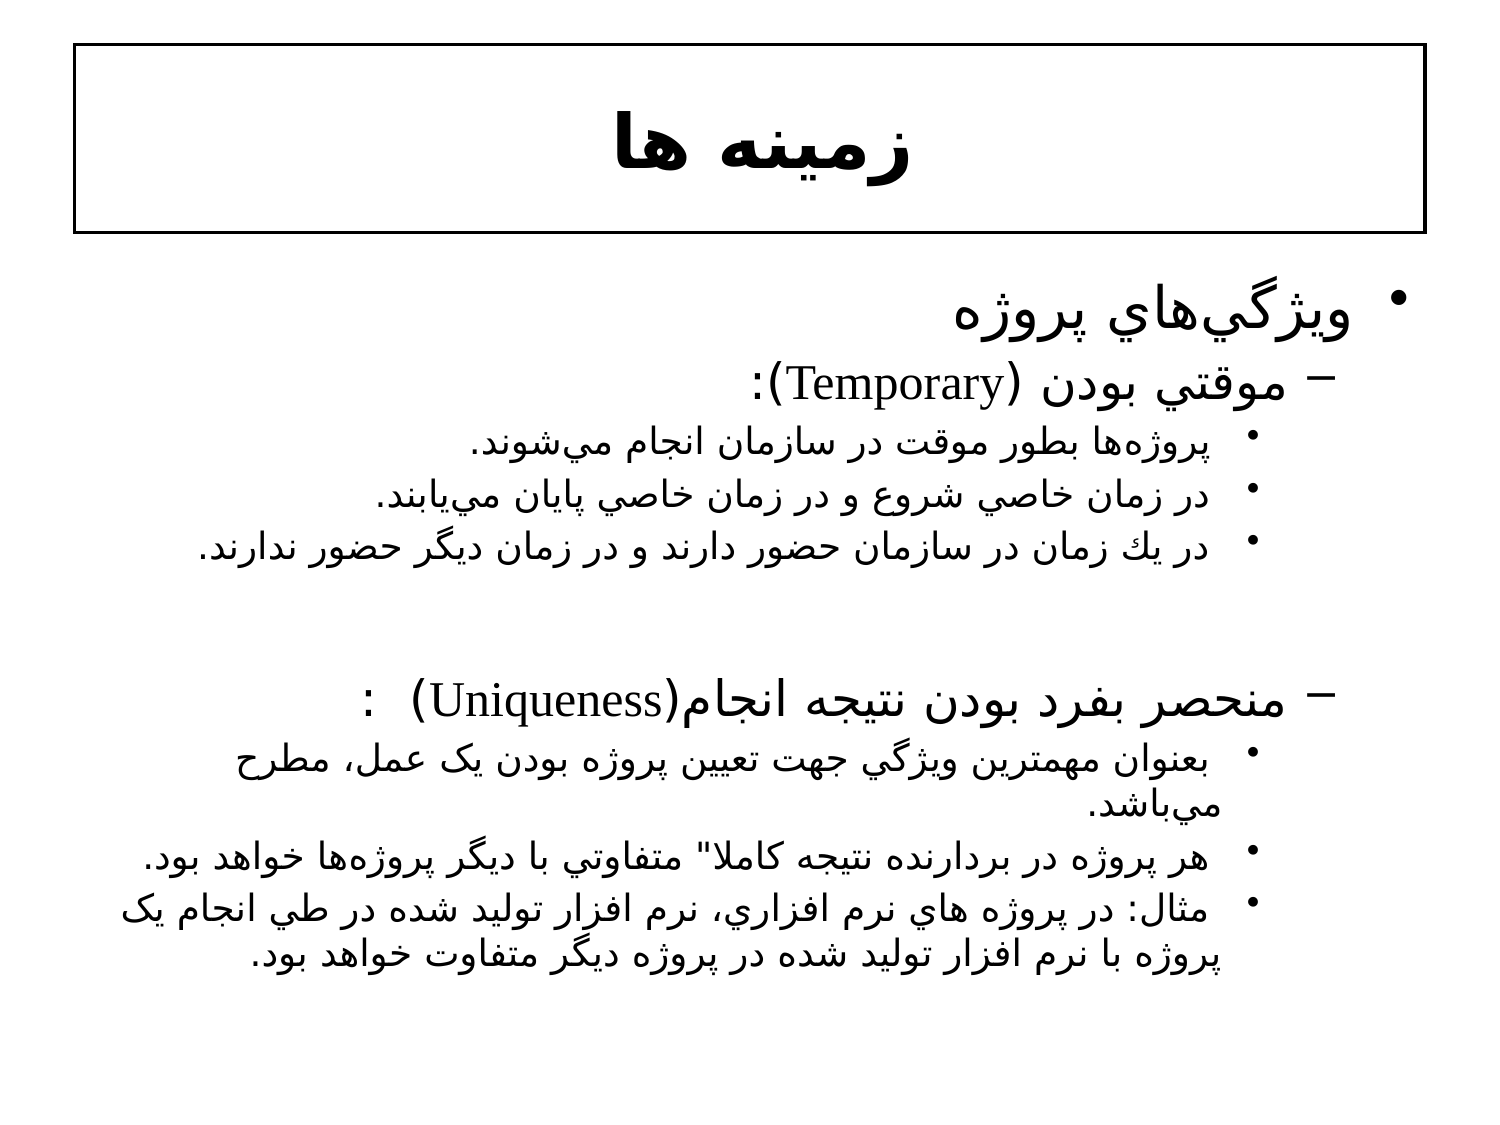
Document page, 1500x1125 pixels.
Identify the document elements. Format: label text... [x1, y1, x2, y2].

title زمينه ها [74, 44, 1425, 233]
list ويژگي‌هاي پروژه موقتي بودن (Temporary): پروژه‌ها بطور موقت در سازمان انجام مي‌شوند. در زمان خاصي شروع و در زمان خاصي پايان مي‌يابند. در يك زمان در سازمان حضور دارند و در زمان ديگر حضور ندارند. منحصر بفرد بودن نتيجه انجام(Uniqueness) : بعنوان مهمترين ويژگي جهت تعيين پروژه بودن يک عمل، مطرح مي‌باشد. هر پروژه در بردارنده نتيجه كاملا" متفاوتي با ديگر پروژه‌ها خواهد بود. مثال: در پروژه هاي نرم افزاري، نرم افزار توليد شده در طي انجام يک پروژه با نرم افزار توليد شده در پروژه ديگر متفاوت خواهد بود. [75, 262, 1425, 1005]
